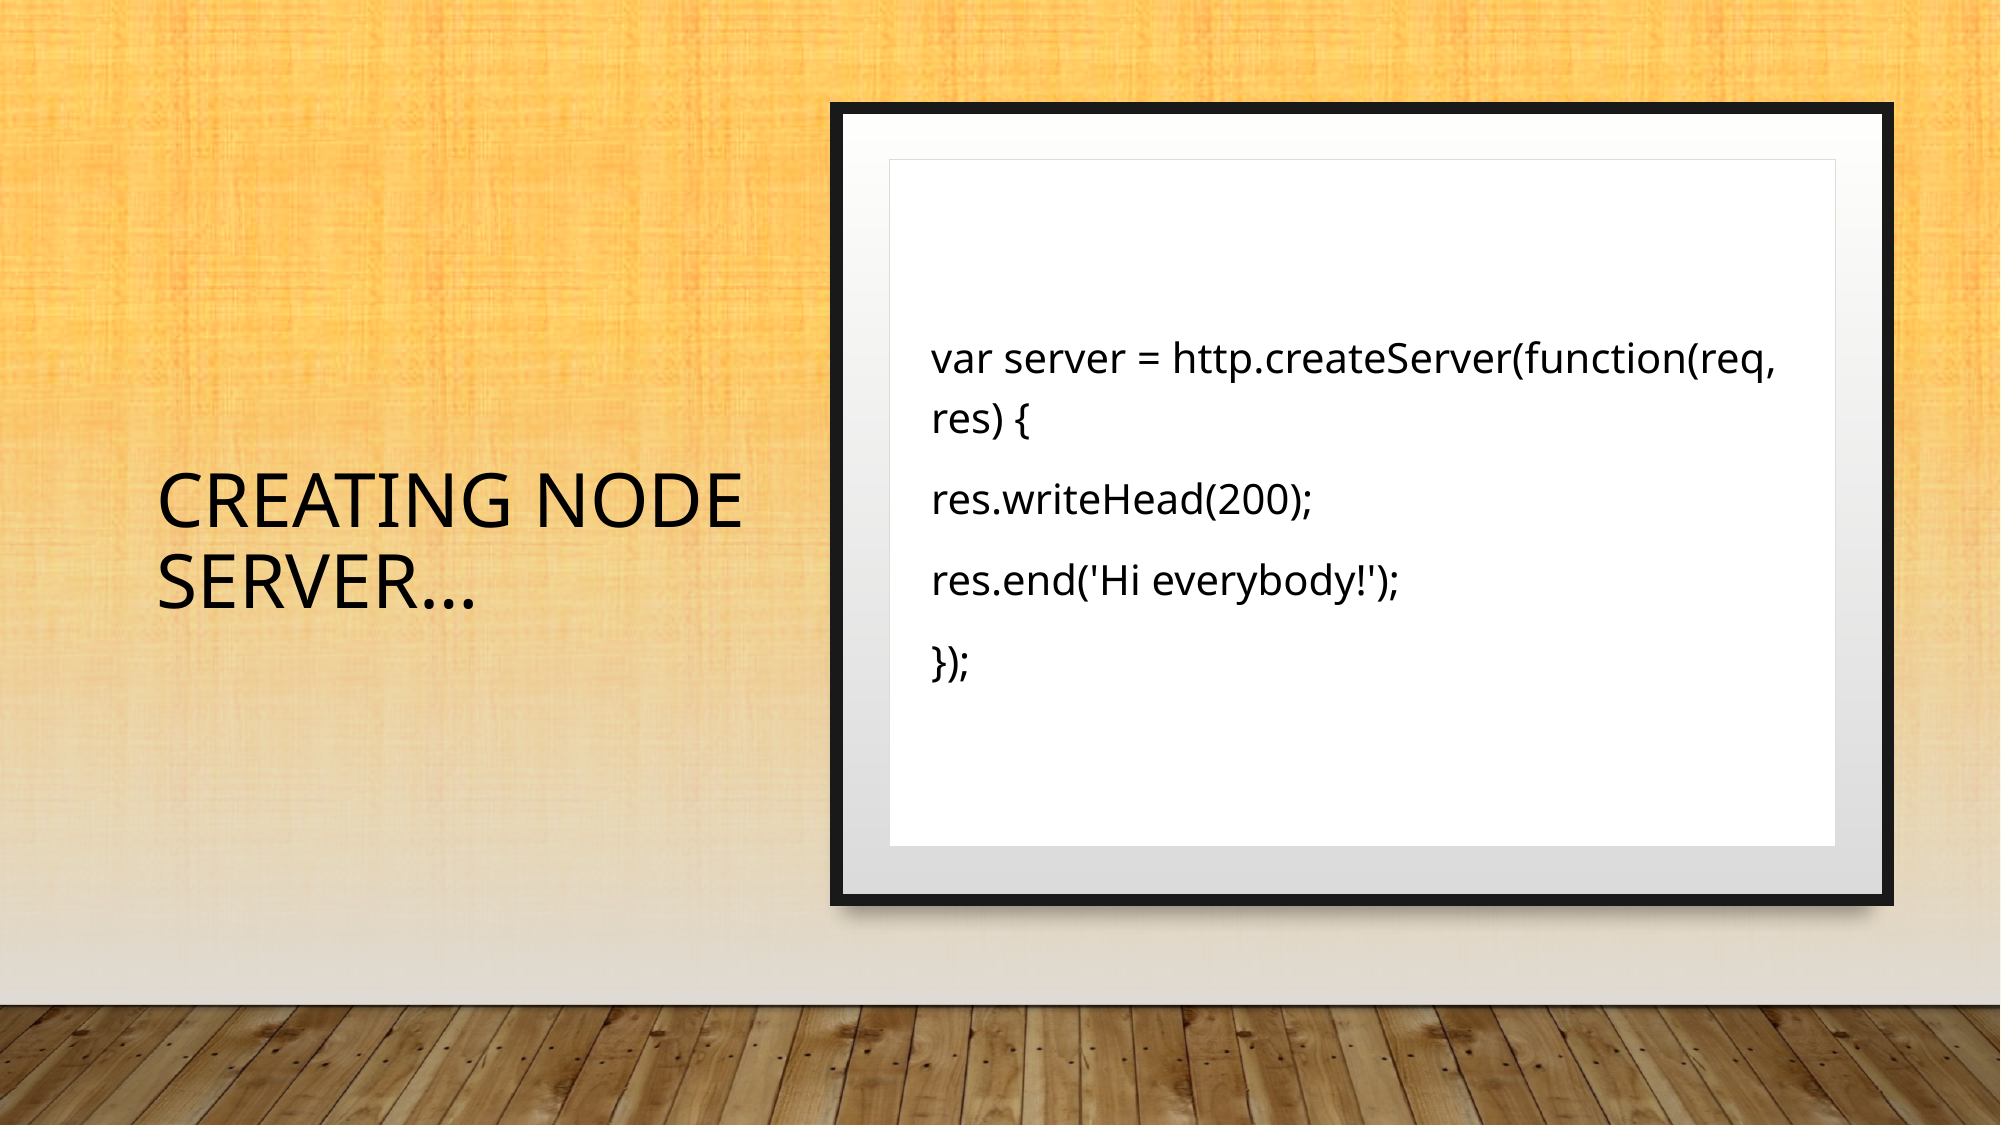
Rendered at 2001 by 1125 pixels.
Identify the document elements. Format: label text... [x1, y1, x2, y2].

text_box [0, 0, 2000, 330]
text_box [836, 104, 1889, 902]
text_box [0, 330, 2000, 1004]
picture [0, 1005, 2001, 1125]
title Creating Node server… [141, 186, 764, 820]
